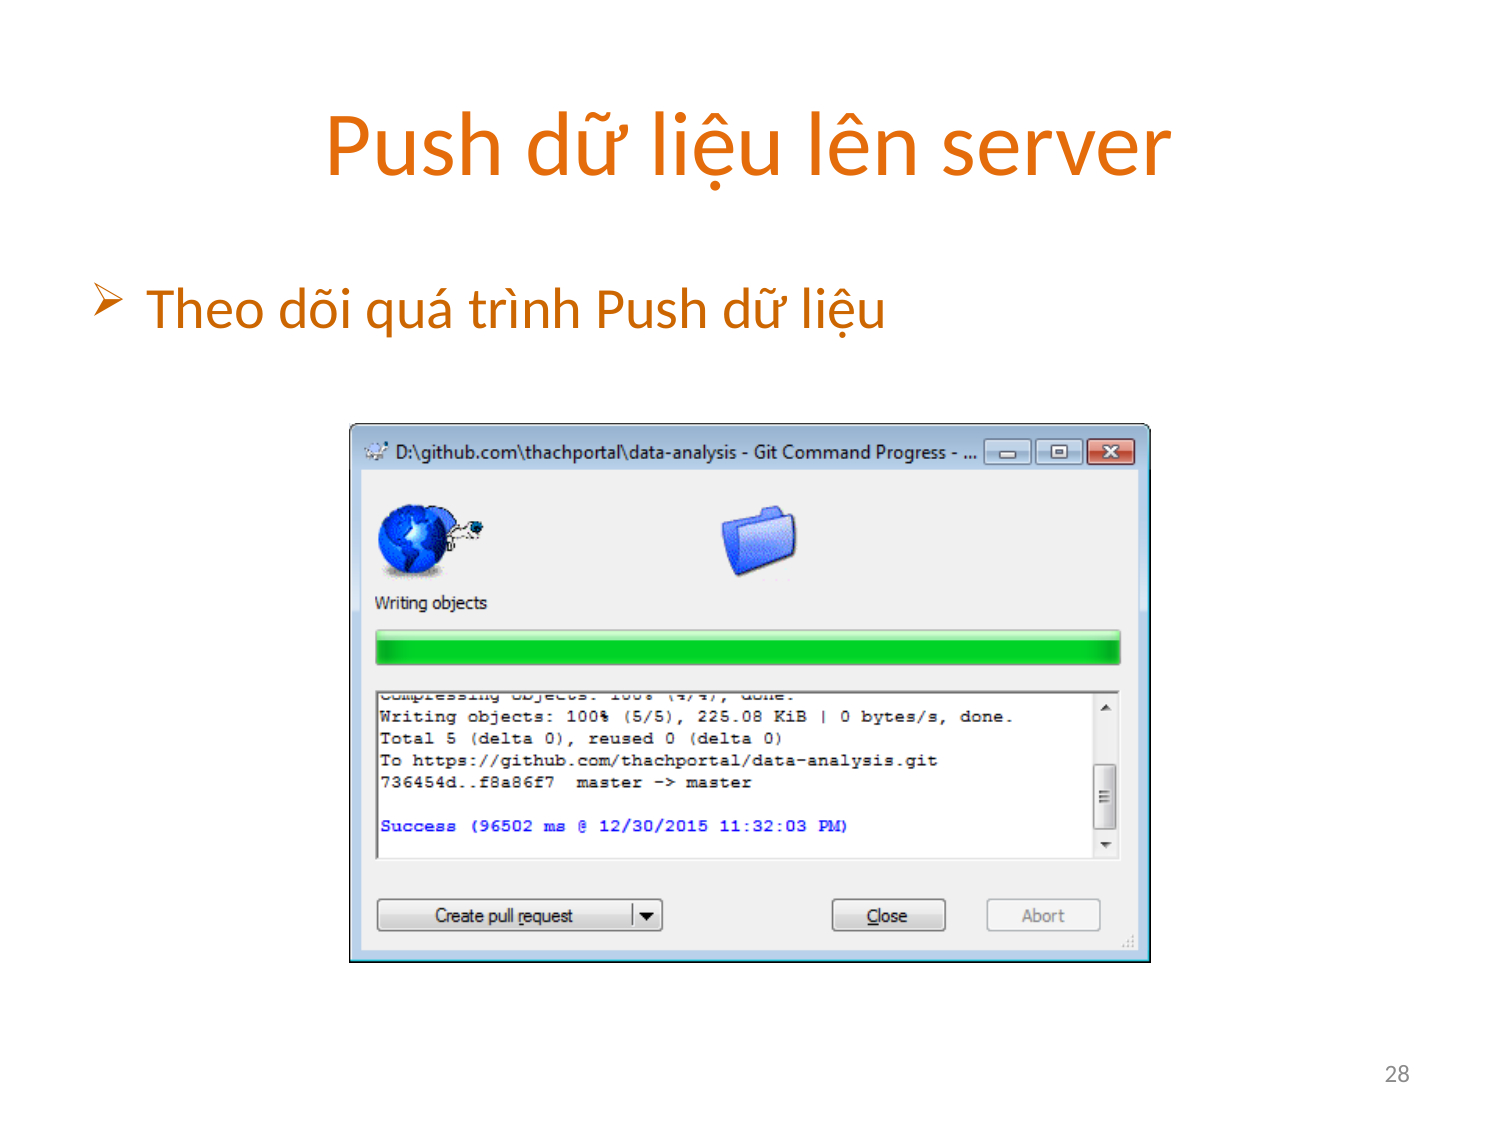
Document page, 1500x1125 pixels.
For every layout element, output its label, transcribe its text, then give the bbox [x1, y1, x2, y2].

title Push dữ liệu lên server [75, 45, 1425, 233]
picture [348, 423, 1151, 963]
slide_number 28 [1074, 1042, 1425, 1103]
list Theo dõi quá trình Push dữ liệu [75, 262, 1425, 1005]
